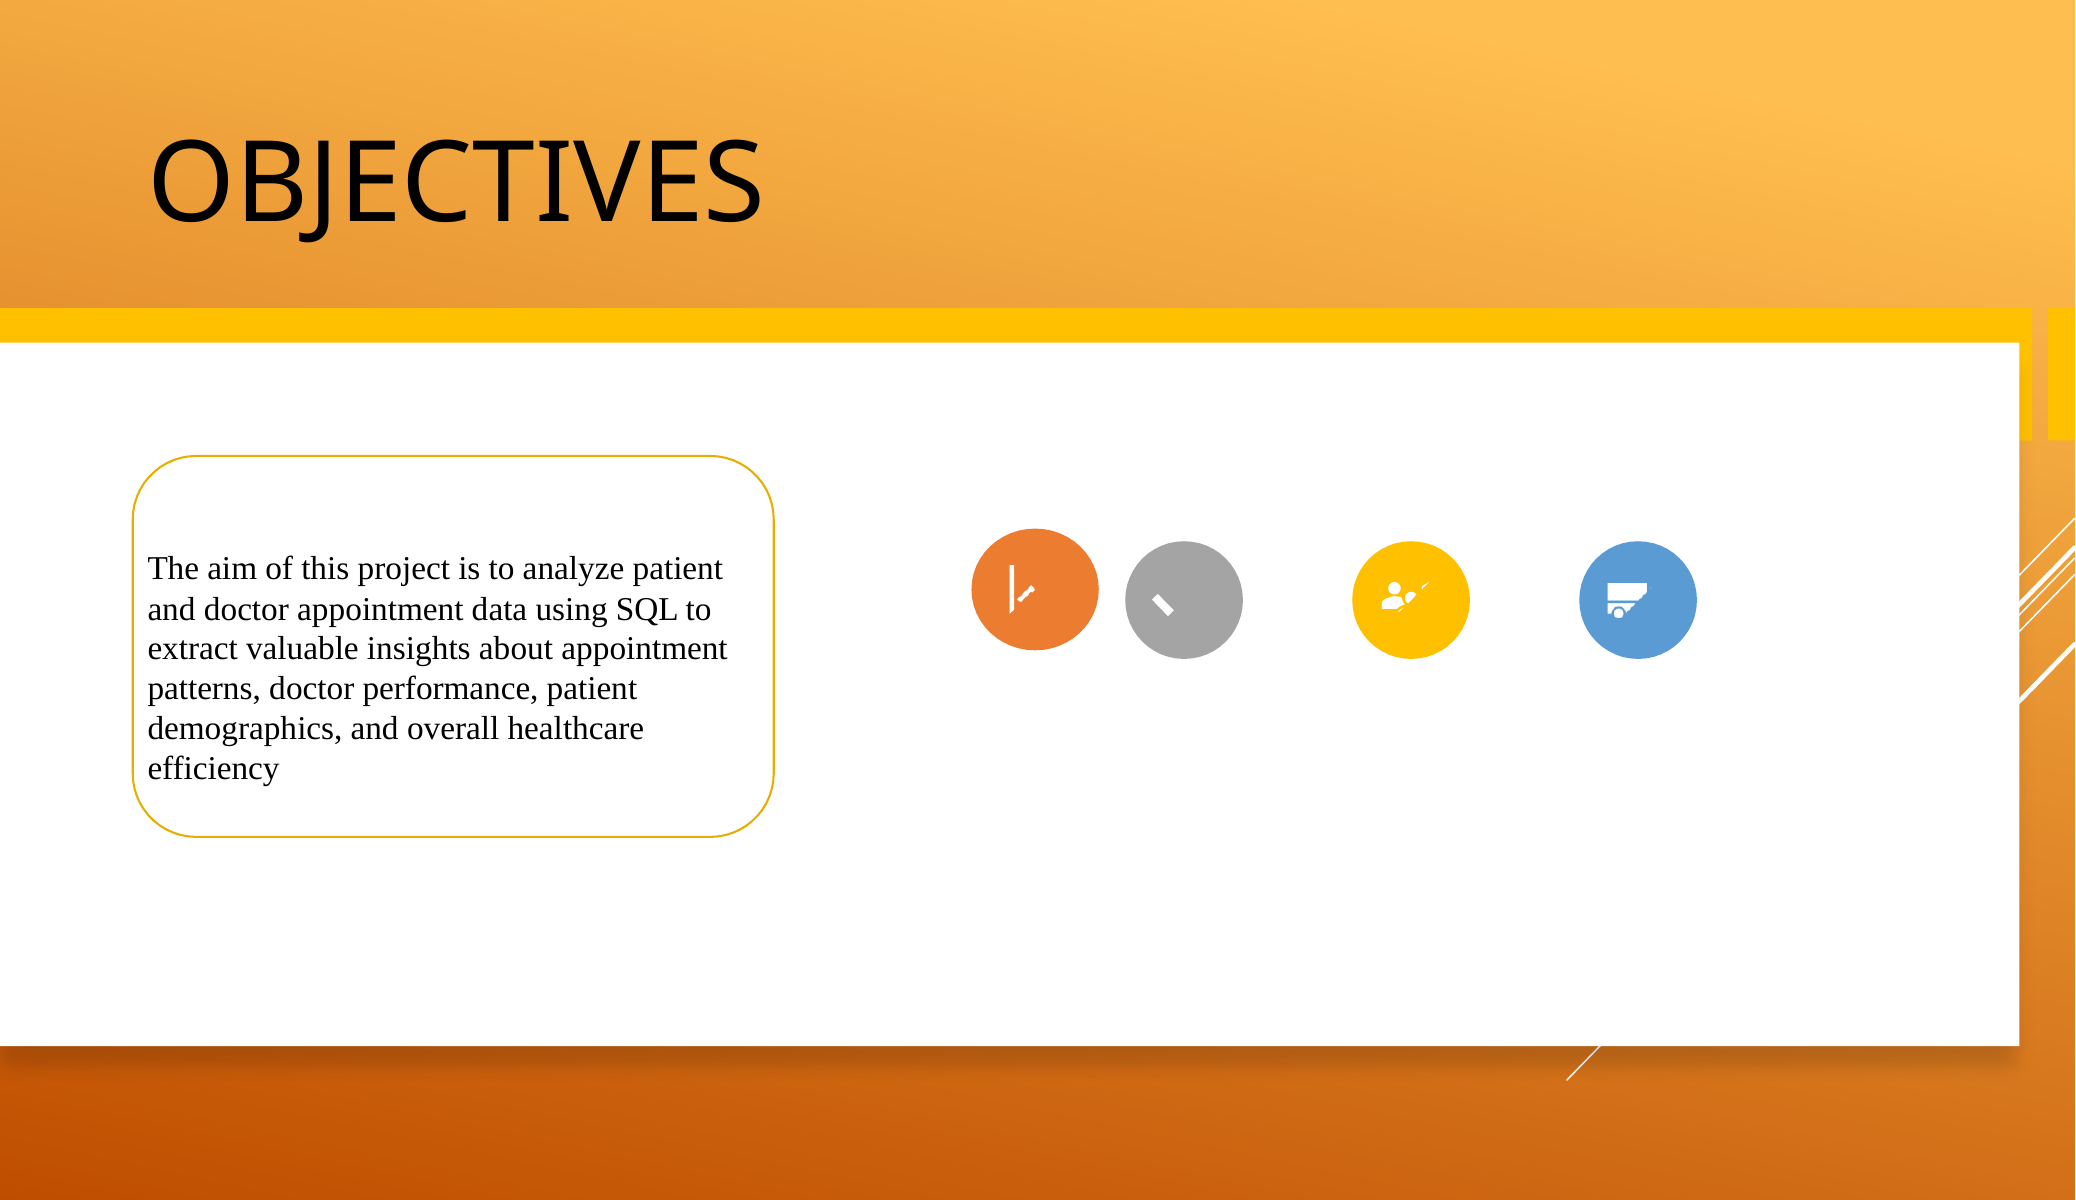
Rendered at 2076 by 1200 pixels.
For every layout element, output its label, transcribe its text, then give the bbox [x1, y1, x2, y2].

title OBJECTIVES [145, 106, 903, 307]
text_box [0, 307, 2075, 1091]
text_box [132, 455, 1698, 838]
